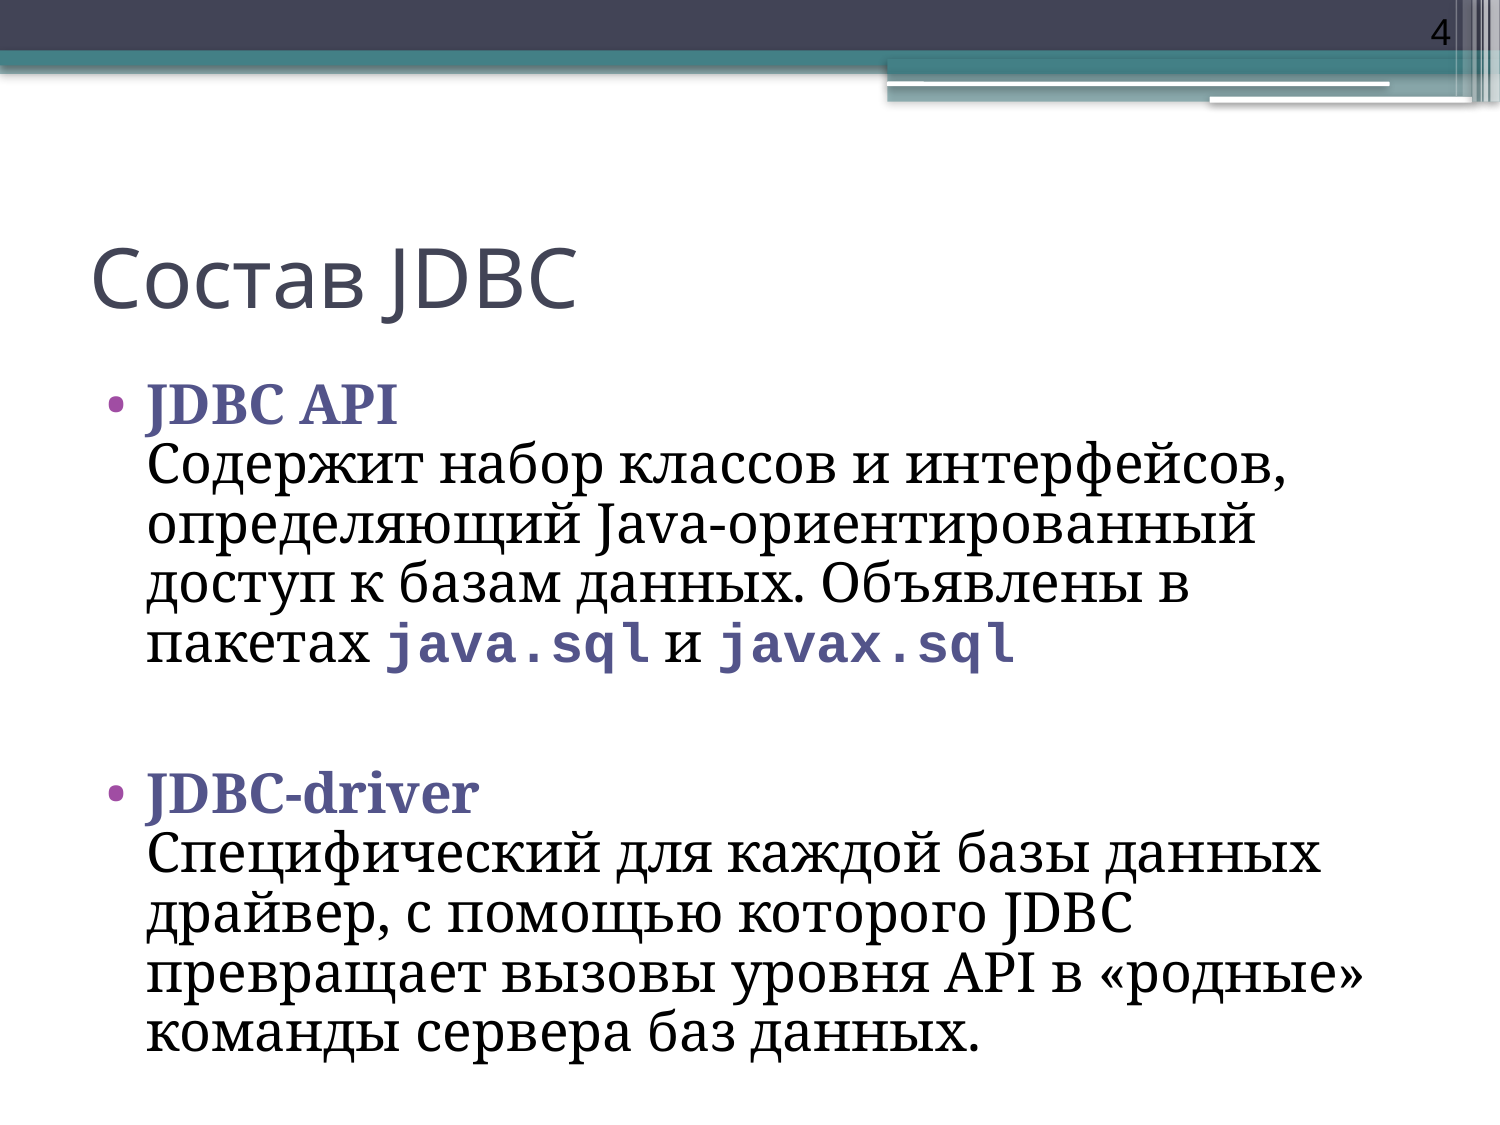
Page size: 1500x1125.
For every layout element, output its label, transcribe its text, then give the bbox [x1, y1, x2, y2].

title Состав JDBC [75, 187, 1425, 363]
list JDBC API Содержит набор классов и интерфейсов, определяющий Java-ориентированный доступ к базам данных. Объявлены в пакетах java.sql и javax.sql JDBC-driver Специфический для каждой базы данных драйвер, с помощью которого JDBC превращает вызовы уровня API в «родные» команды сервера баз данных. [75, 368, 1425, 1079]
slide_number 4 [1341, 0, 1466, 61]
